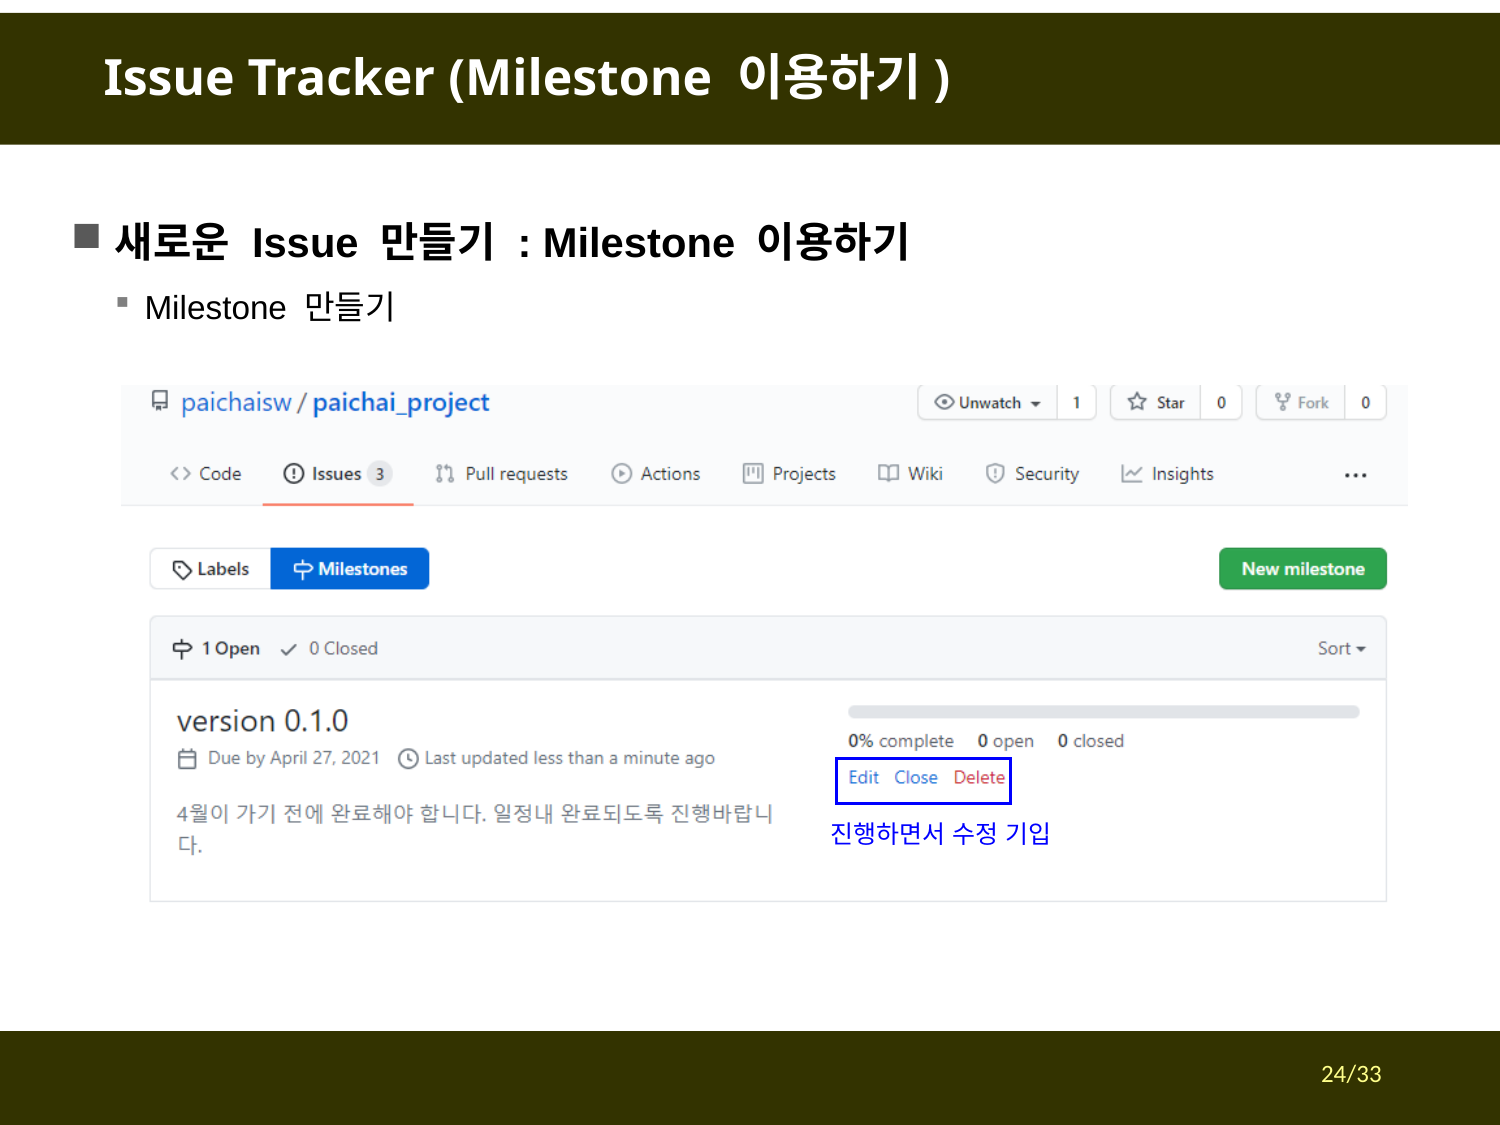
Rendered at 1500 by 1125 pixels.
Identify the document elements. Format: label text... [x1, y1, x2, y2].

picture [121, 385, 1408, 910]
text_box 새로운 Issue 만들기 : Milestone 이용하기 Milestone 만들기 [56, 183, 1474, 341]
title Issue Tracker (Milestone 이용하기) [88, 31, 1441, 126]
slide_number 24/33 [1059, 1042, 1397, 1103]
